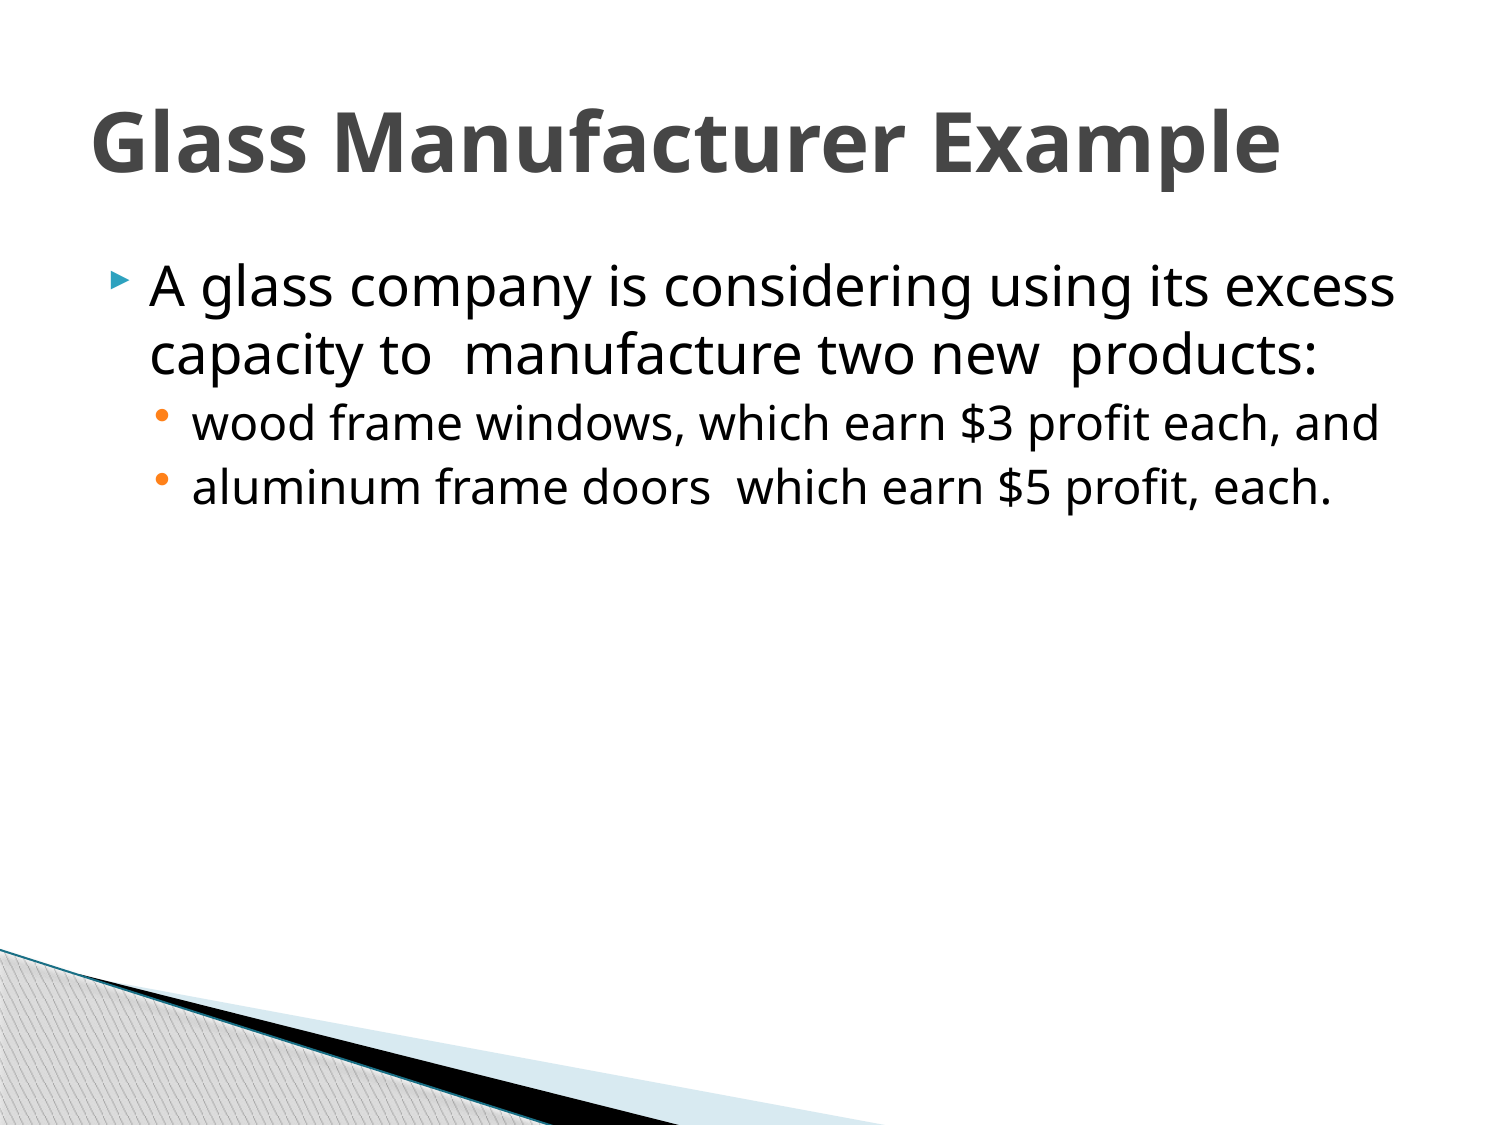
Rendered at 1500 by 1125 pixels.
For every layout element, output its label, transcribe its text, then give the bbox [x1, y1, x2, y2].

list A glass company is considering using its excess capacity to manufacture two new products: wood frame windows, which earn $3 profit each, and aluminum frame doors which earn $5 profit, each. [75, 243, 1425, 986]
title Glass Manufacturer Example [75, 45, 1425, 233]
